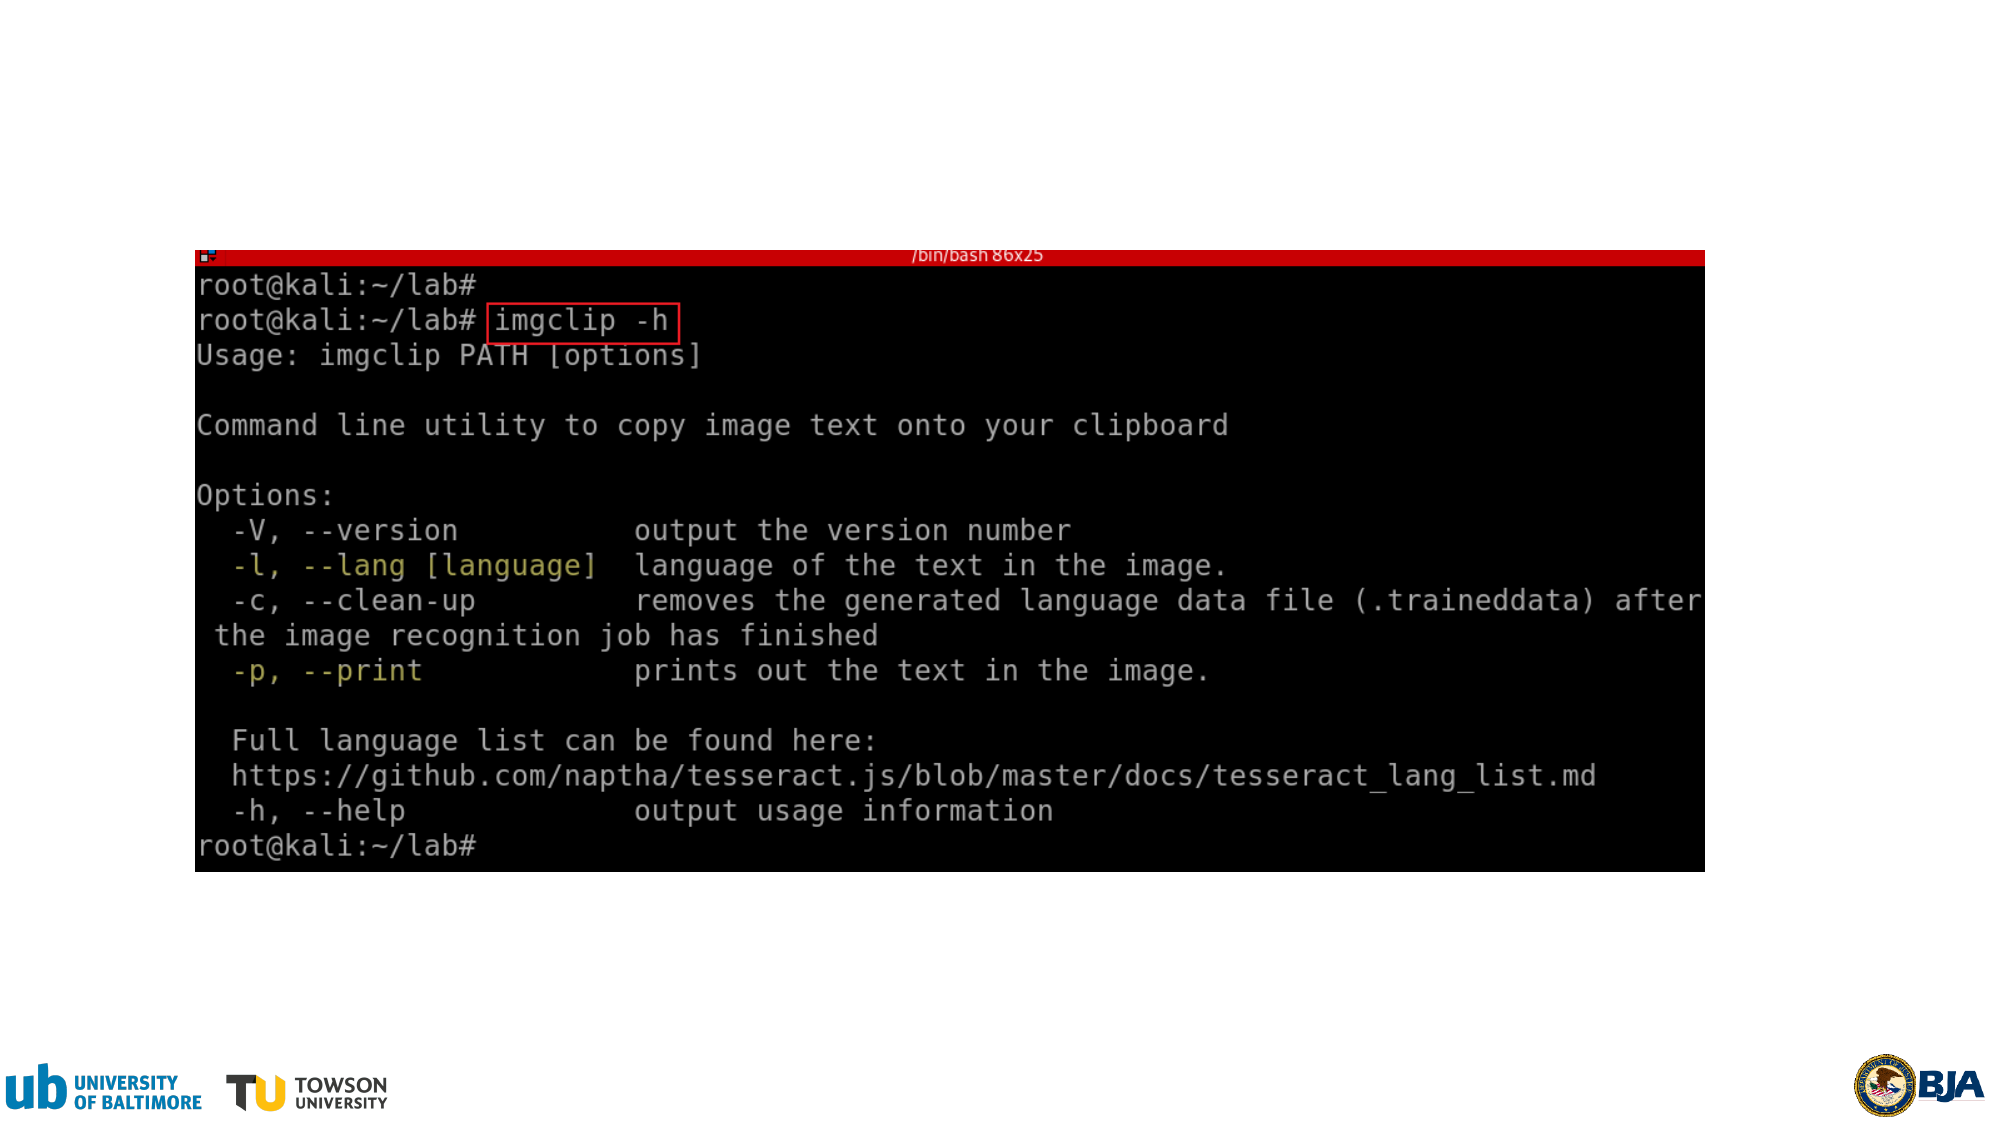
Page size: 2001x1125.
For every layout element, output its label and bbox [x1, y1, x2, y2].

picture [1854, 1054, 1986, 1117]
picture [0, 1031, 407, 1125]
picture [195, 250, 1705, 872]
